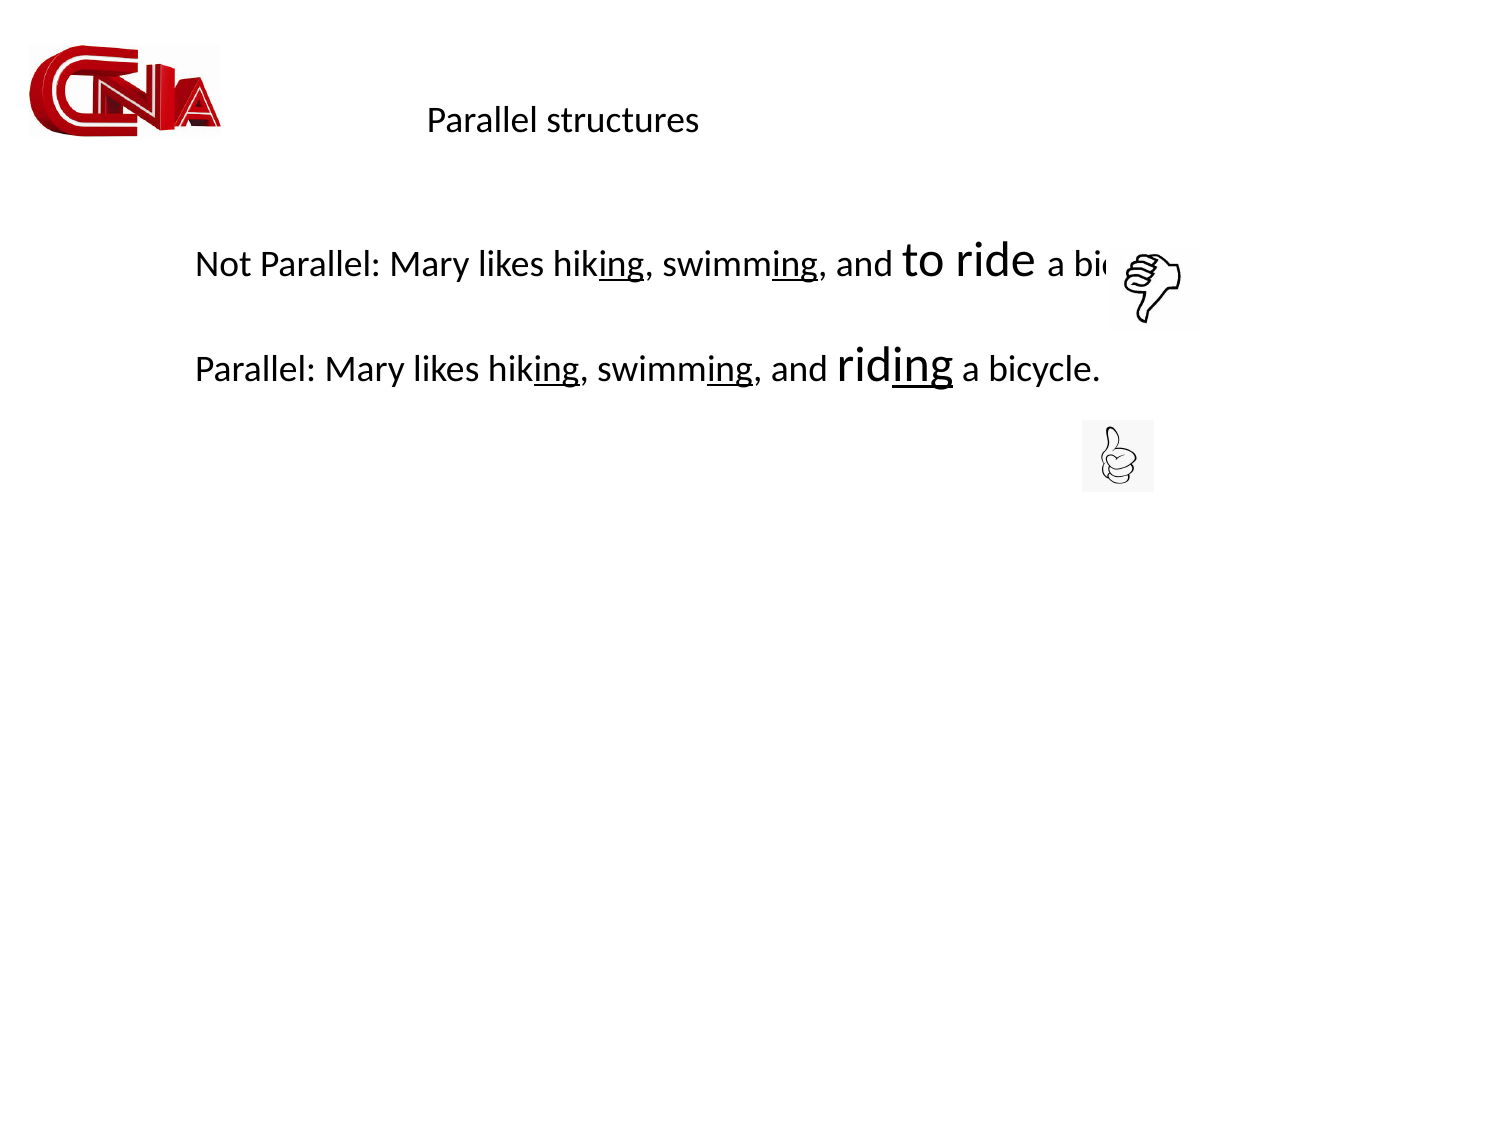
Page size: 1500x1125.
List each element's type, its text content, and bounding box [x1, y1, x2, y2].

picture [29, 45, 221, 138]
picture [1106, 245, 1201, 331]
text_box Not Parallel: Mary likes hiking, swimming, and to ride a bicycle. Parallel: Mary likes hiking, swimming, and riding a bicycle. [180, 218, 1202, 399]
text_box Parallel structures [412, 87, 715, 147]
picture [1082, 420, 1154, 492]
